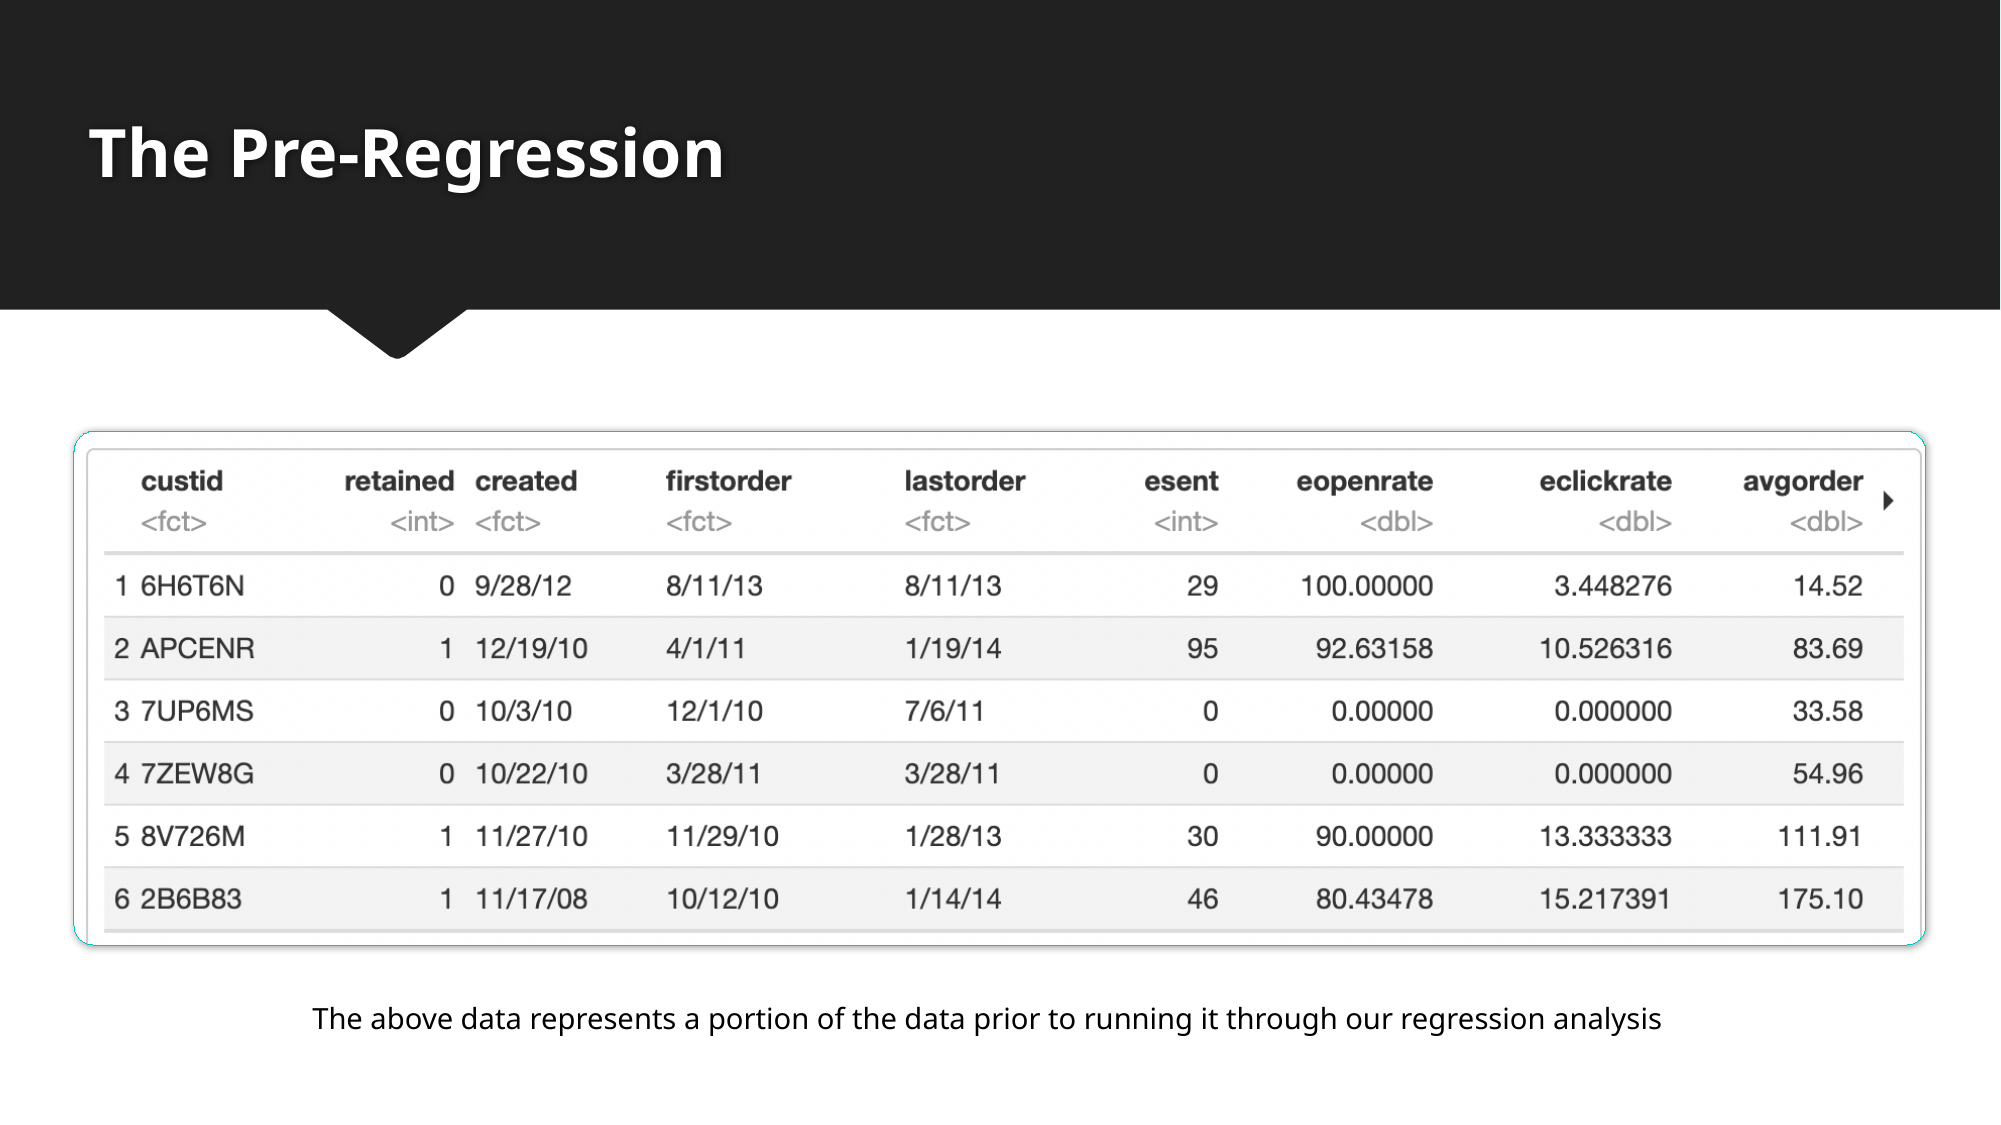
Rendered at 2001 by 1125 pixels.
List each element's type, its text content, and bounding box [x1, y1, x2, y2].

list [73, 430, 1927, 946]
text_box [0, 0, 2000, 360]
text_box [0, 311, 2000, 1125]
text_box The above data represents a portion of the data prior to running it through our regression analysis [297, 992, 1703, 1043]
title The Pre-Regression [74, 64, 1926, 199]
